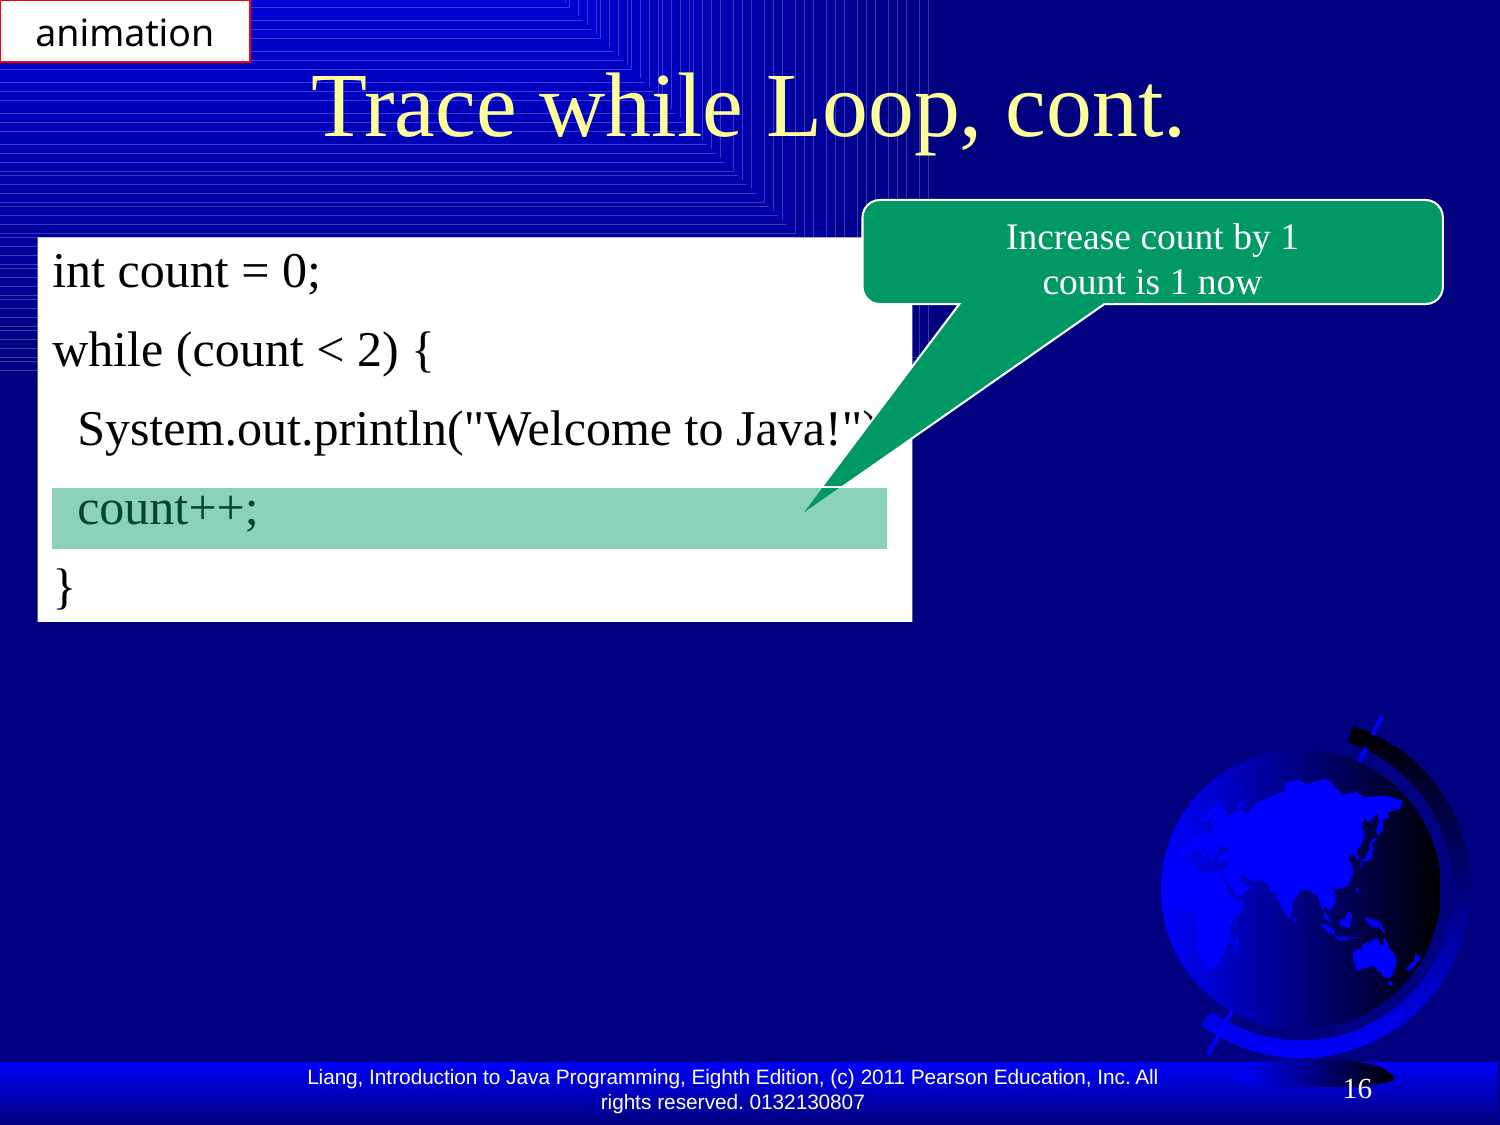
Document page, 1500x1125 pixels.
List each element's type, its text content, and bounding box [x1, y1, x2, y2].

text_box [50, 486, 889, 550]
title Trace while Loop, cont. [112, 37, 1388, 163]
text_box int count = 0; while (count < 2) { System.out.println("Welcome to Java!"); count++; } [37, 237, 913, 622]
text_box Increase count by 1 count is 1 now [822, 199, 1443, 486]
text_box animation [0, 0, 250, 63]
slide_number 16 [1074, 1049, 1388, 1125]
